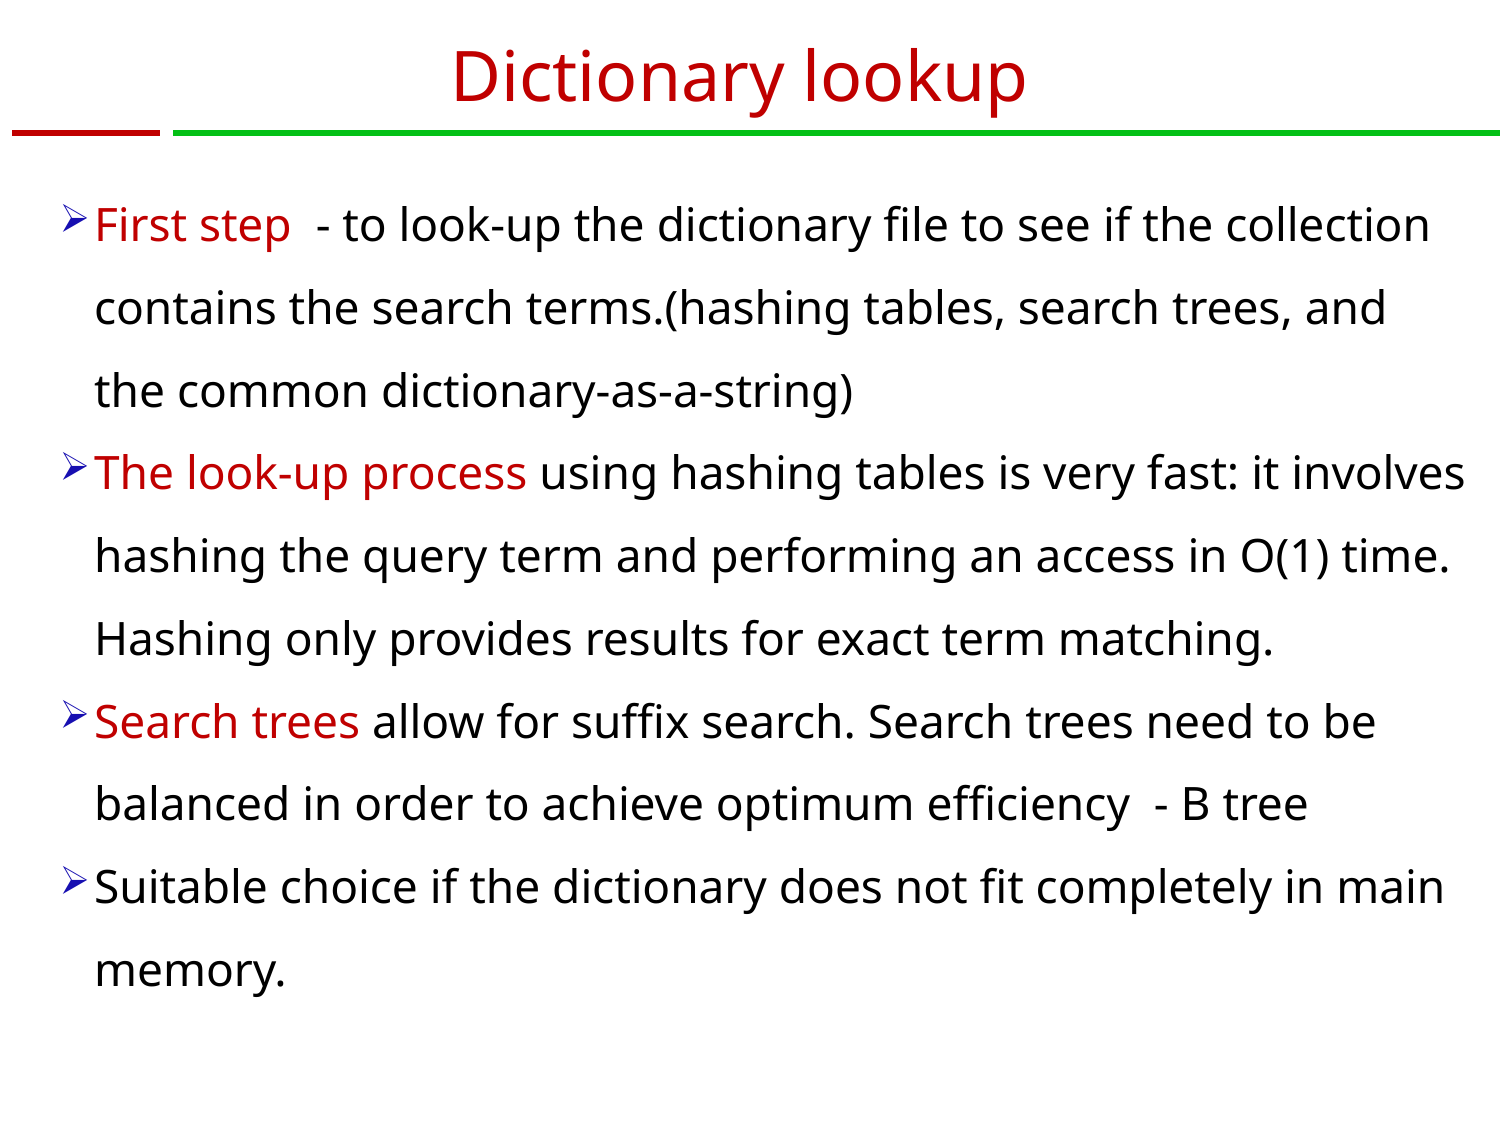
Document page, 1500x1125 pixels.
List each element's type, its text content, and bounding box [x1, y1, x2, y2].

title Dictionary lookup [435, 24, 1070, 130]
list First step - to look-up the dictionary file to see if the collection contains the search terms.(hashing tables, search trees, and the common dictionary-as-a-string) The look-up process using hashing tables is very fast: it involves hashing the query term and performing an access in O(1) time. Hashing only provides results for exact term matching. Search trees allow for suffix search. Search trees need to be balanced in order to achieve optimum efficiency - B tree Suitable choice if the dictionary does not fit completely in main memory. [44, 160, 1483, 1073]
